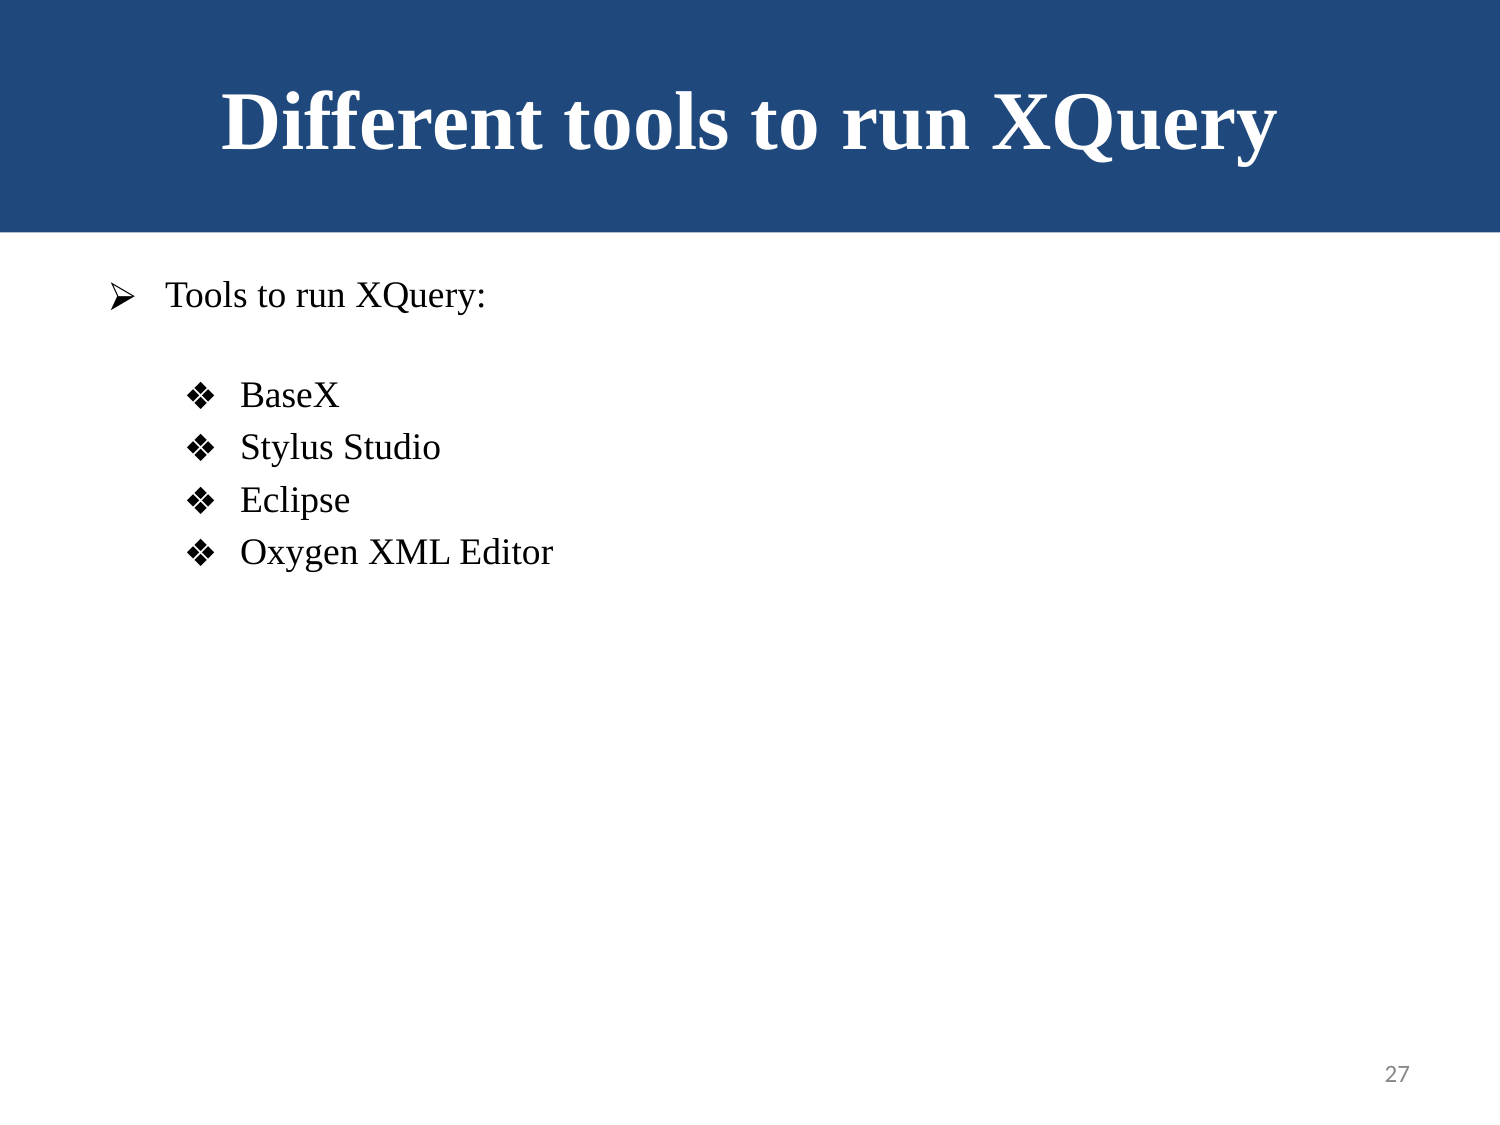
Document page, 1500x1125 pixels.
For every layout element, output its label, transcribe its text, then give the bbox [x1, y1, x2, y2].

slide_number ‹#› [1074, 1042, 1425, 1103]
list Tools to run XQuery: BaseX Stylus Studio Eclipse Oxygen XML Editor [75, 262, 1425, 1005]
text_box Different tools to run XQuery [0, 0, 1500, 233]
